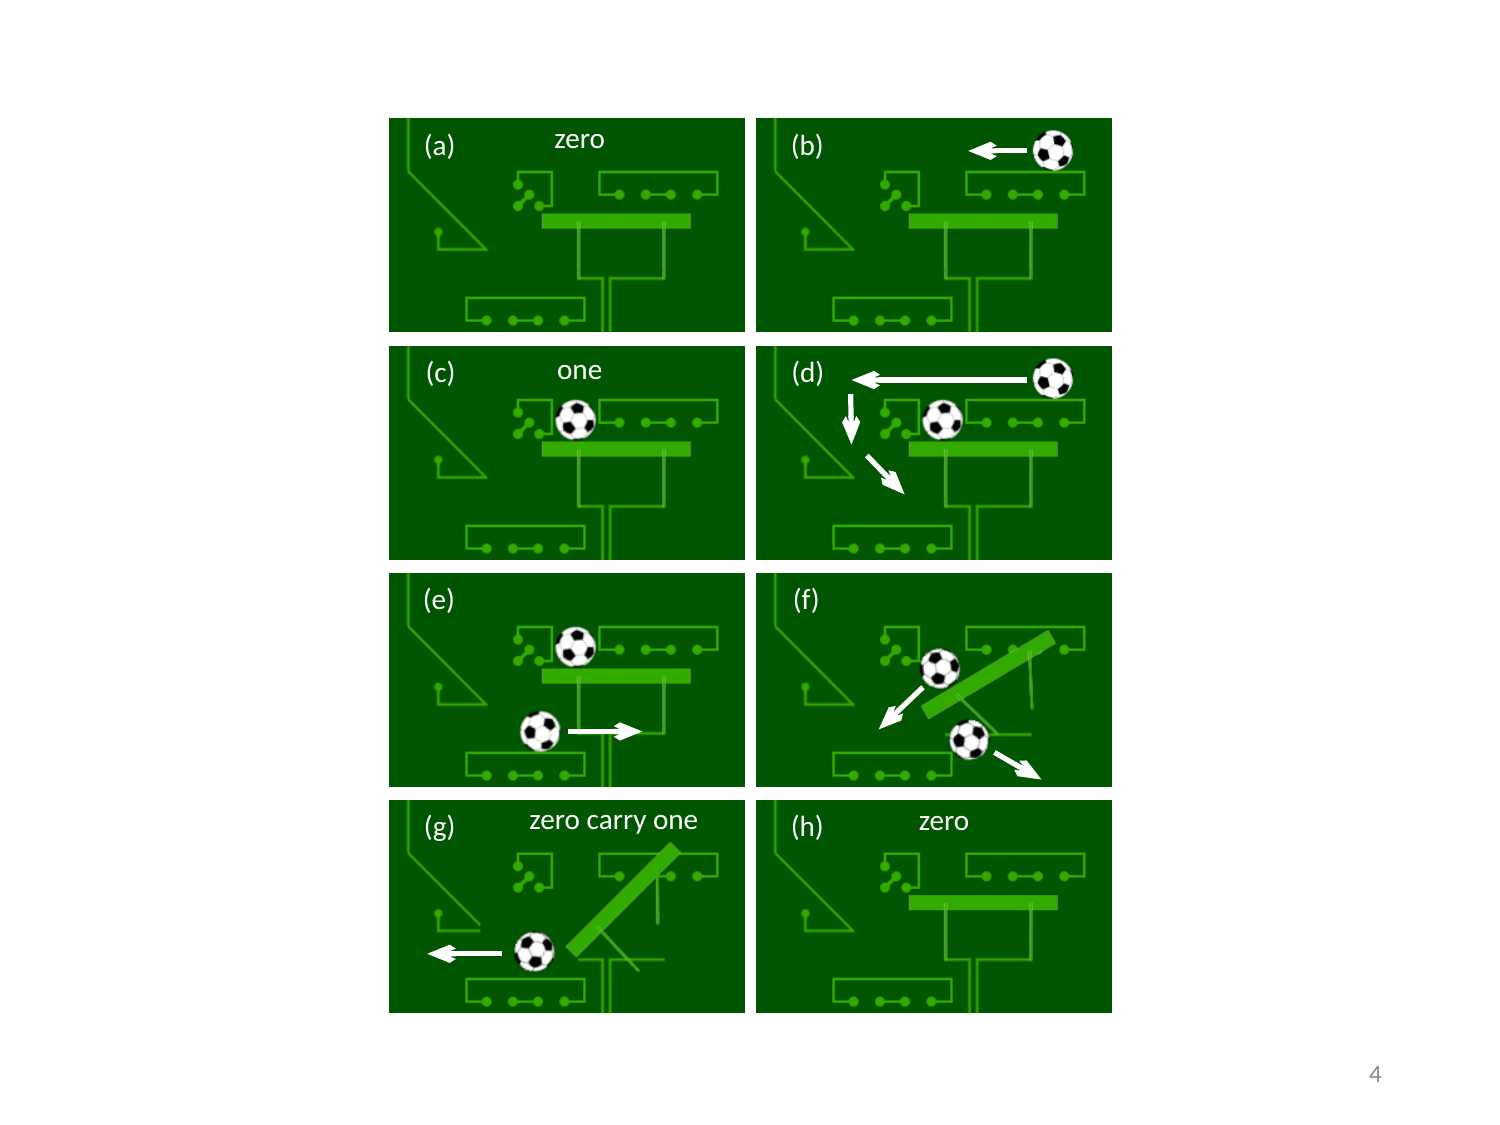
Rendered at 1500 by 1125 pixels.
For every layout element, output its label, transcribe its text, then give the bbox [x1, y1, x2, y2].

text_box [388, 111, 1112, 1013]
slide_number 4 [1059, 1042, 1397, 1103]
